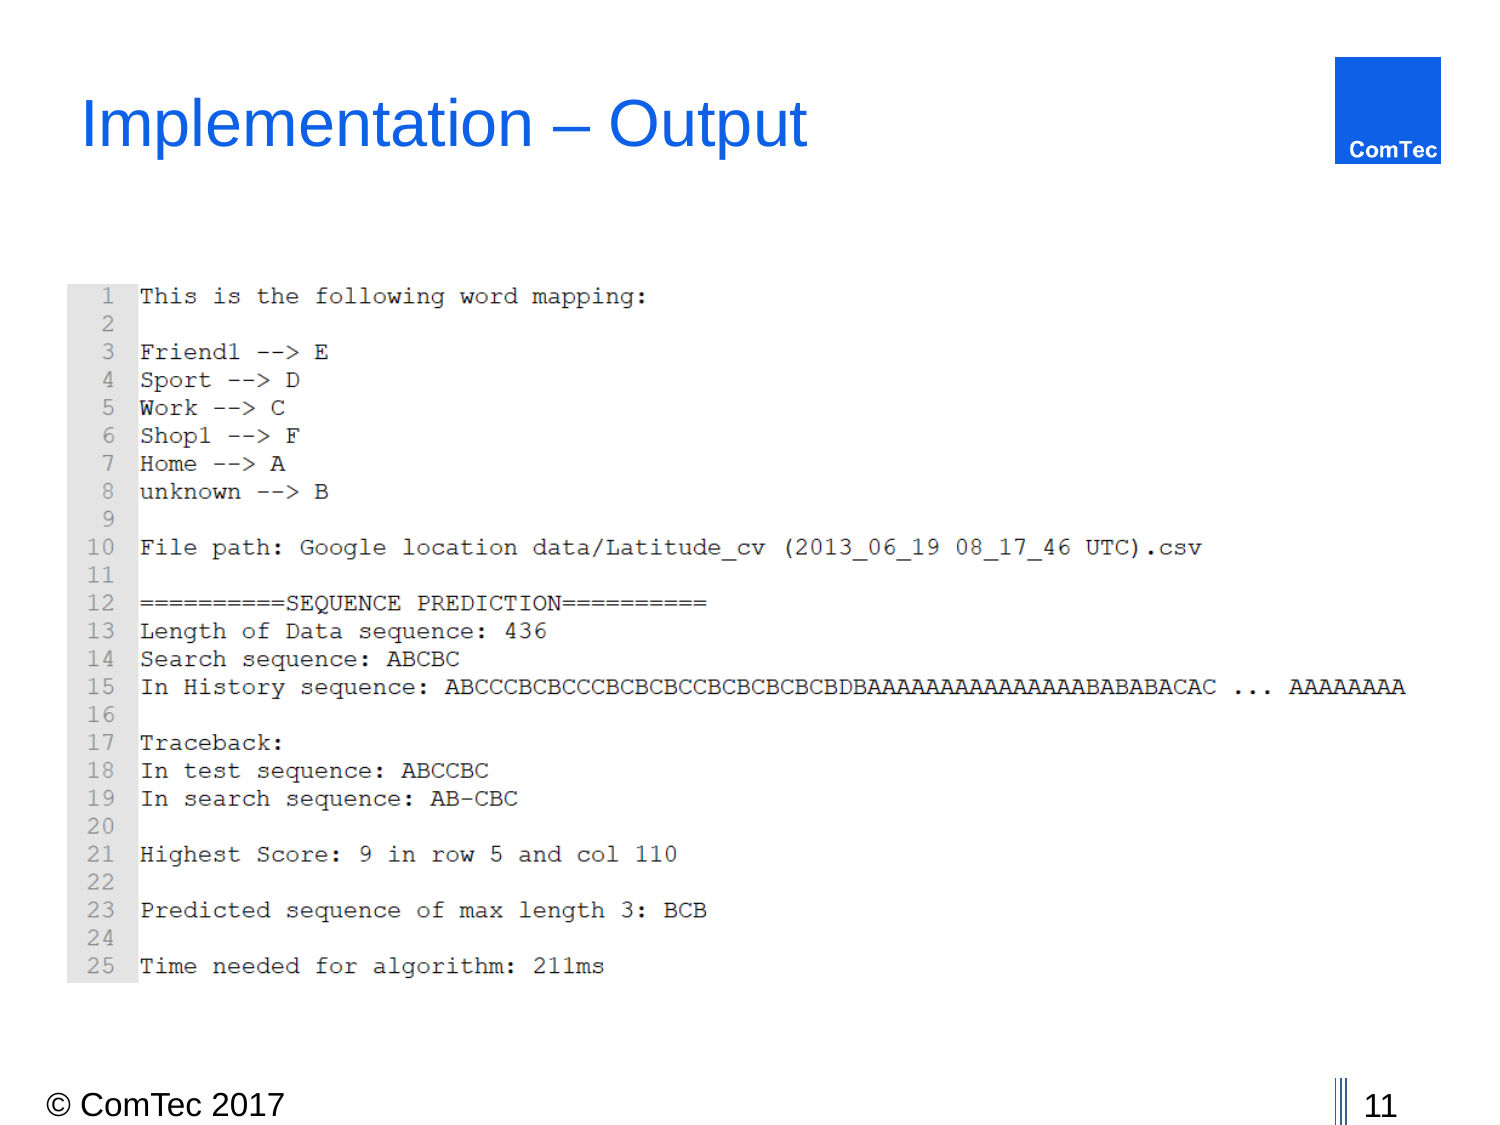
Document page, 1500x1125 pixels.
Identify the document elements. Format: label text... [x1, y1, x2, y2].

title Implementation – Output [64, 42, 1155, 197]
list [67, 284, 1419, 983]
picture [1335, 57, 1441, 164]
